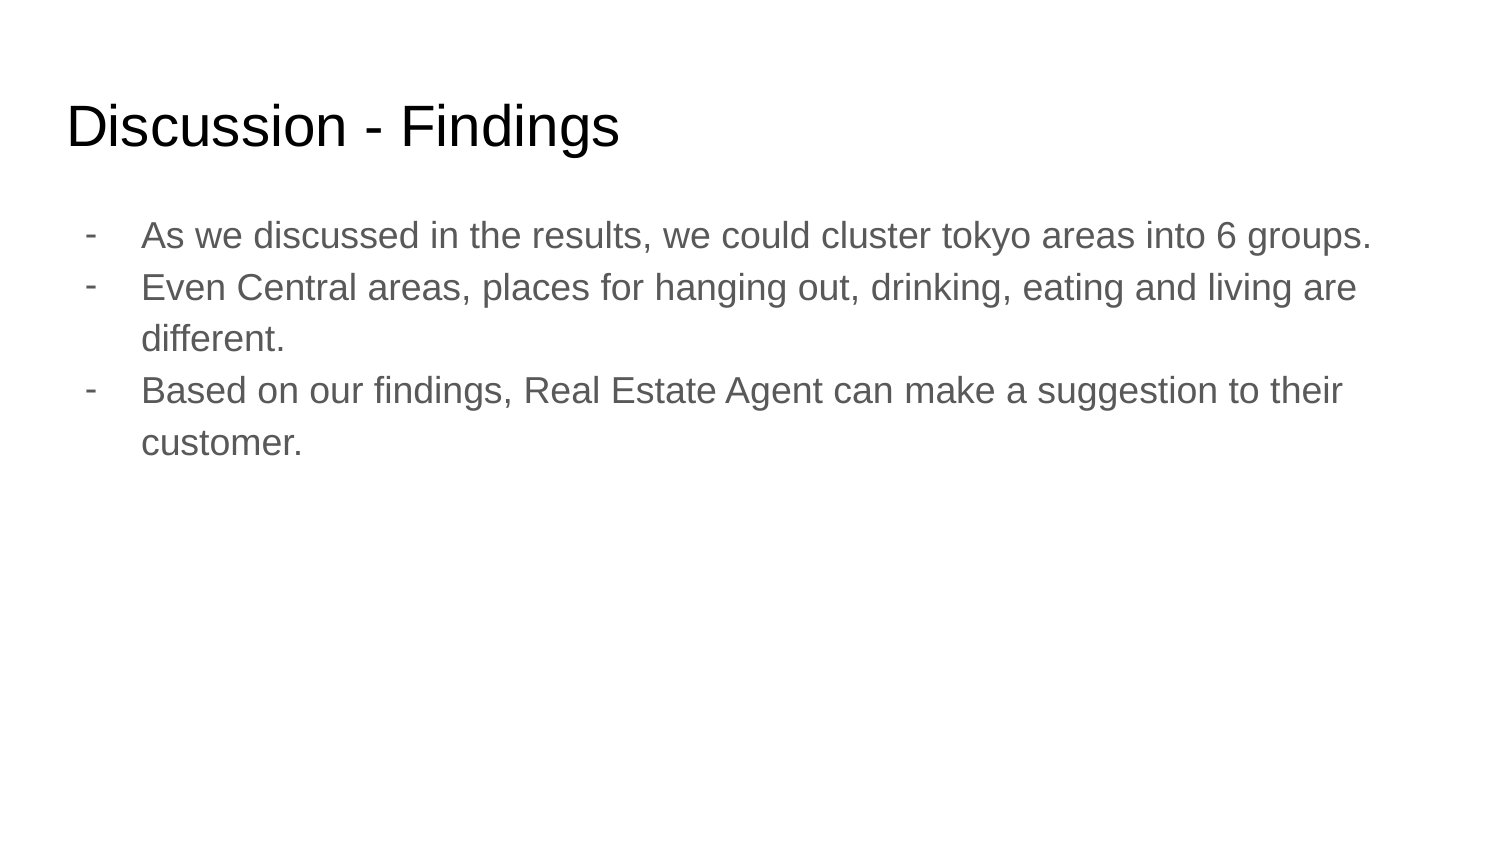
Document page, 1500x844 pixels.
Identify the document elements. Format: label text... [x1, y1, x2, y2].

list As we discussed in the results, we could cluster tokyo areas into 6 groups. Even Central areas, places for hanging out, drinking, eating and living are different. Based on our findings, Real Estate Agent can make a suggestion to their customer. [51, 189, 1449, 750]
title Discussion - Findings [51, 72, 1449, 167]
